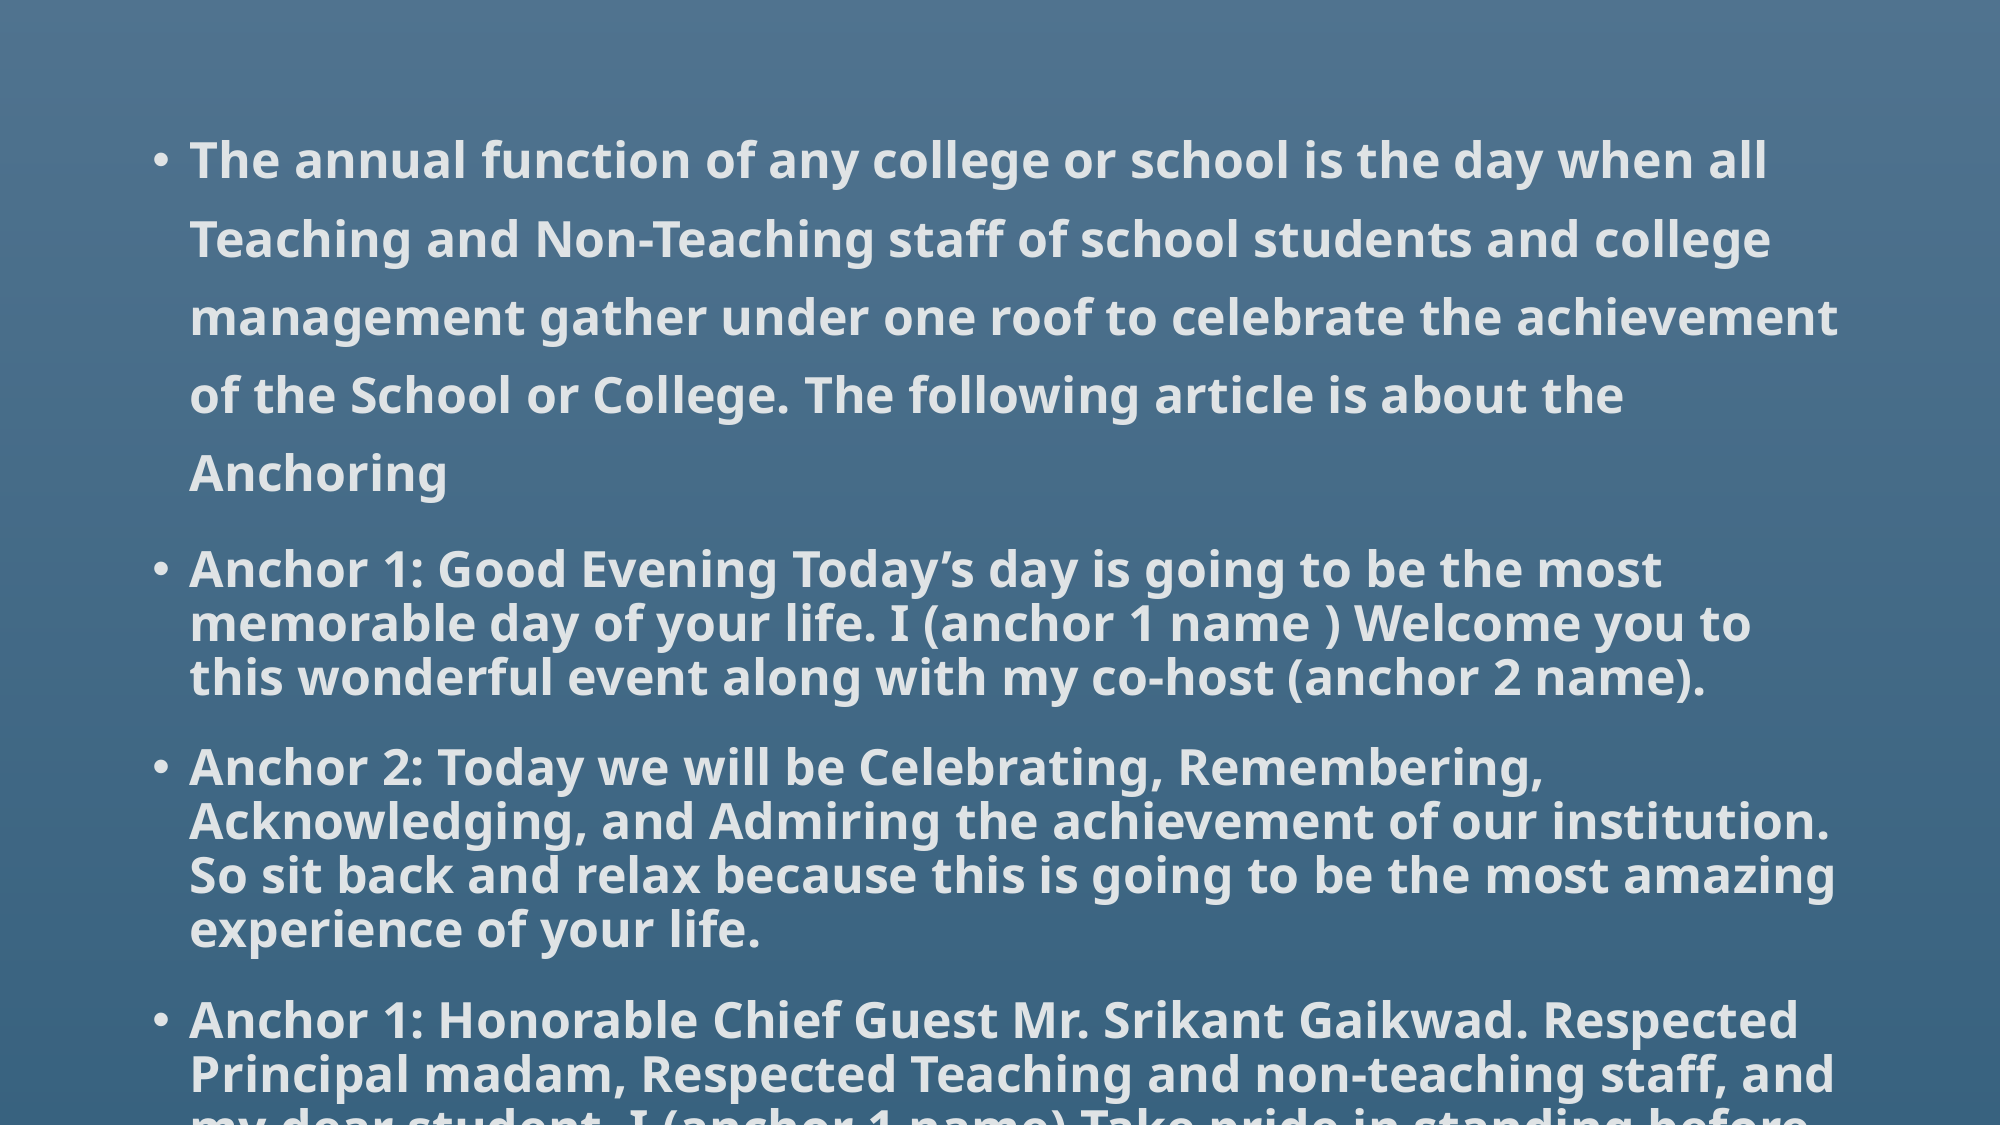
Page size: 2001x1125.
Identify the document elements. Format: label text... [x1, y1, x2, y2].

list The annual function of any college or school is the day when all Teaching and Non-Teaching staff of school students and college management gather under one roof to celebrate the achievement of the School or College. The following article is about the Anchoring Anchor 1: Good Evening Today’s day is going to be the most memorable day of your life. I (anchor 1 name ) Welcome you to this wonderful event along with my co-host (anchor 2 name). Anchor 2: Today we will be Celebrating, Remembering, Acknowledging, and Admiring the achievement of our institution. So sit back and relax because this is going to be the most amazing experience of your life. Anchor 1: Honorable Chief Guest Mr. Srikant Gaikwad. Respected Principal madam, Respected Teaching and non-teaching staff, and my dear student. I (anchor 1 name) Take pride in standing before you and speaking of the occasion of (annual function name) of our school. [137, 103, 1863, 1102]
